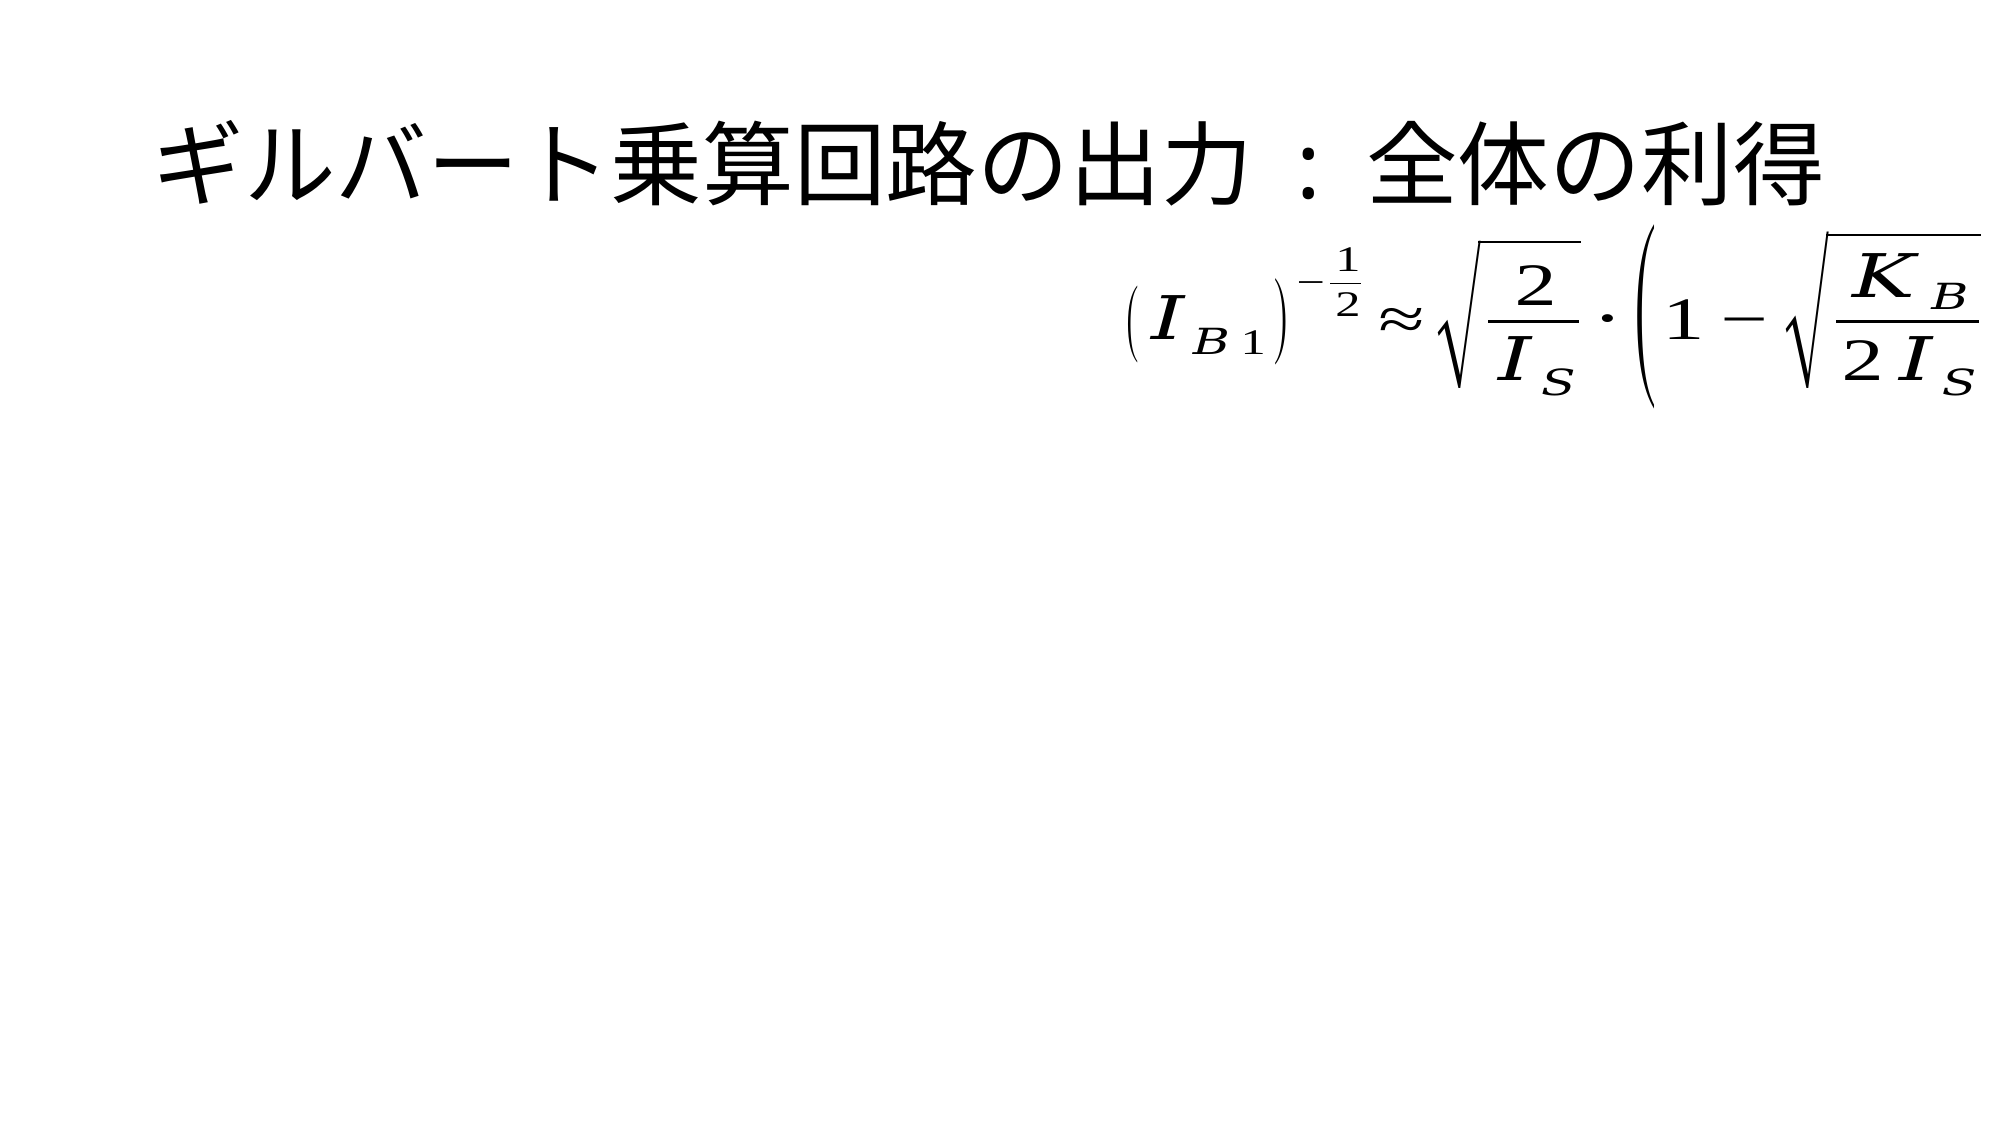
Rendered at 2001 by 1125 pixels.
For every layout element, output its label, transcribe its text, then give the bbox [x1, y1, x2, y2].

title ギルバート乗算回路の出力 : 全体の利得 [137, 59, 1863, 278]
text_box [0, 296, 1980, 433]
